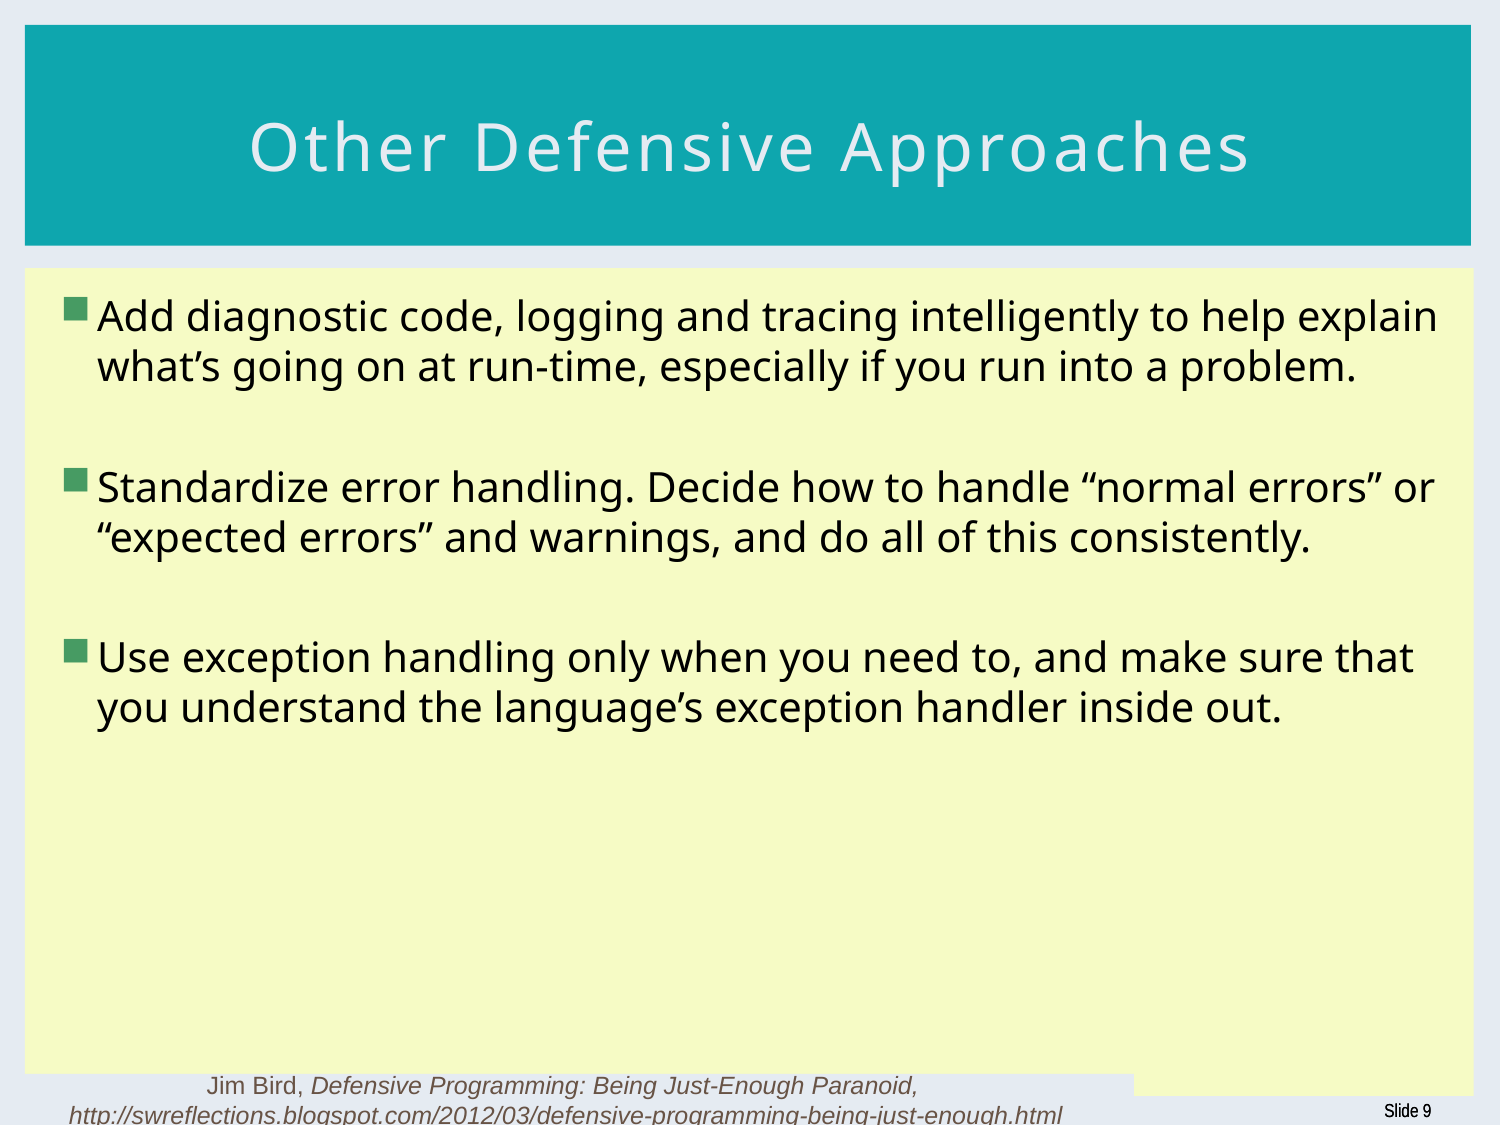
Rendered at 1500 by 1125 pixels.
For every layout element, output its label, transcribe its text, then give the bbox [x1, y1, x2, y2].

list Add diagnostic code, logging and tracing intelligently to help explain what’s going on at run-time, especially if you run into a problem. Standardize error handling. Decide how to handle “normal errors” or “expected errors” and warnings, and do all of this consistently. Use exception handling only when you need to, and make sure that you understand the language’s exception handler inside out. [37, 281, 1468, 1005]
footer Jim Bird, Defensive Programming: Being Just-Enough Paranoid, http://swreflections.blogspot.com/2012/03/defensive-programming-being-just-enough.html [0, 1073, 1134, 1125]
title Other Defensive Approaches [62, 58, 1438, 232]
